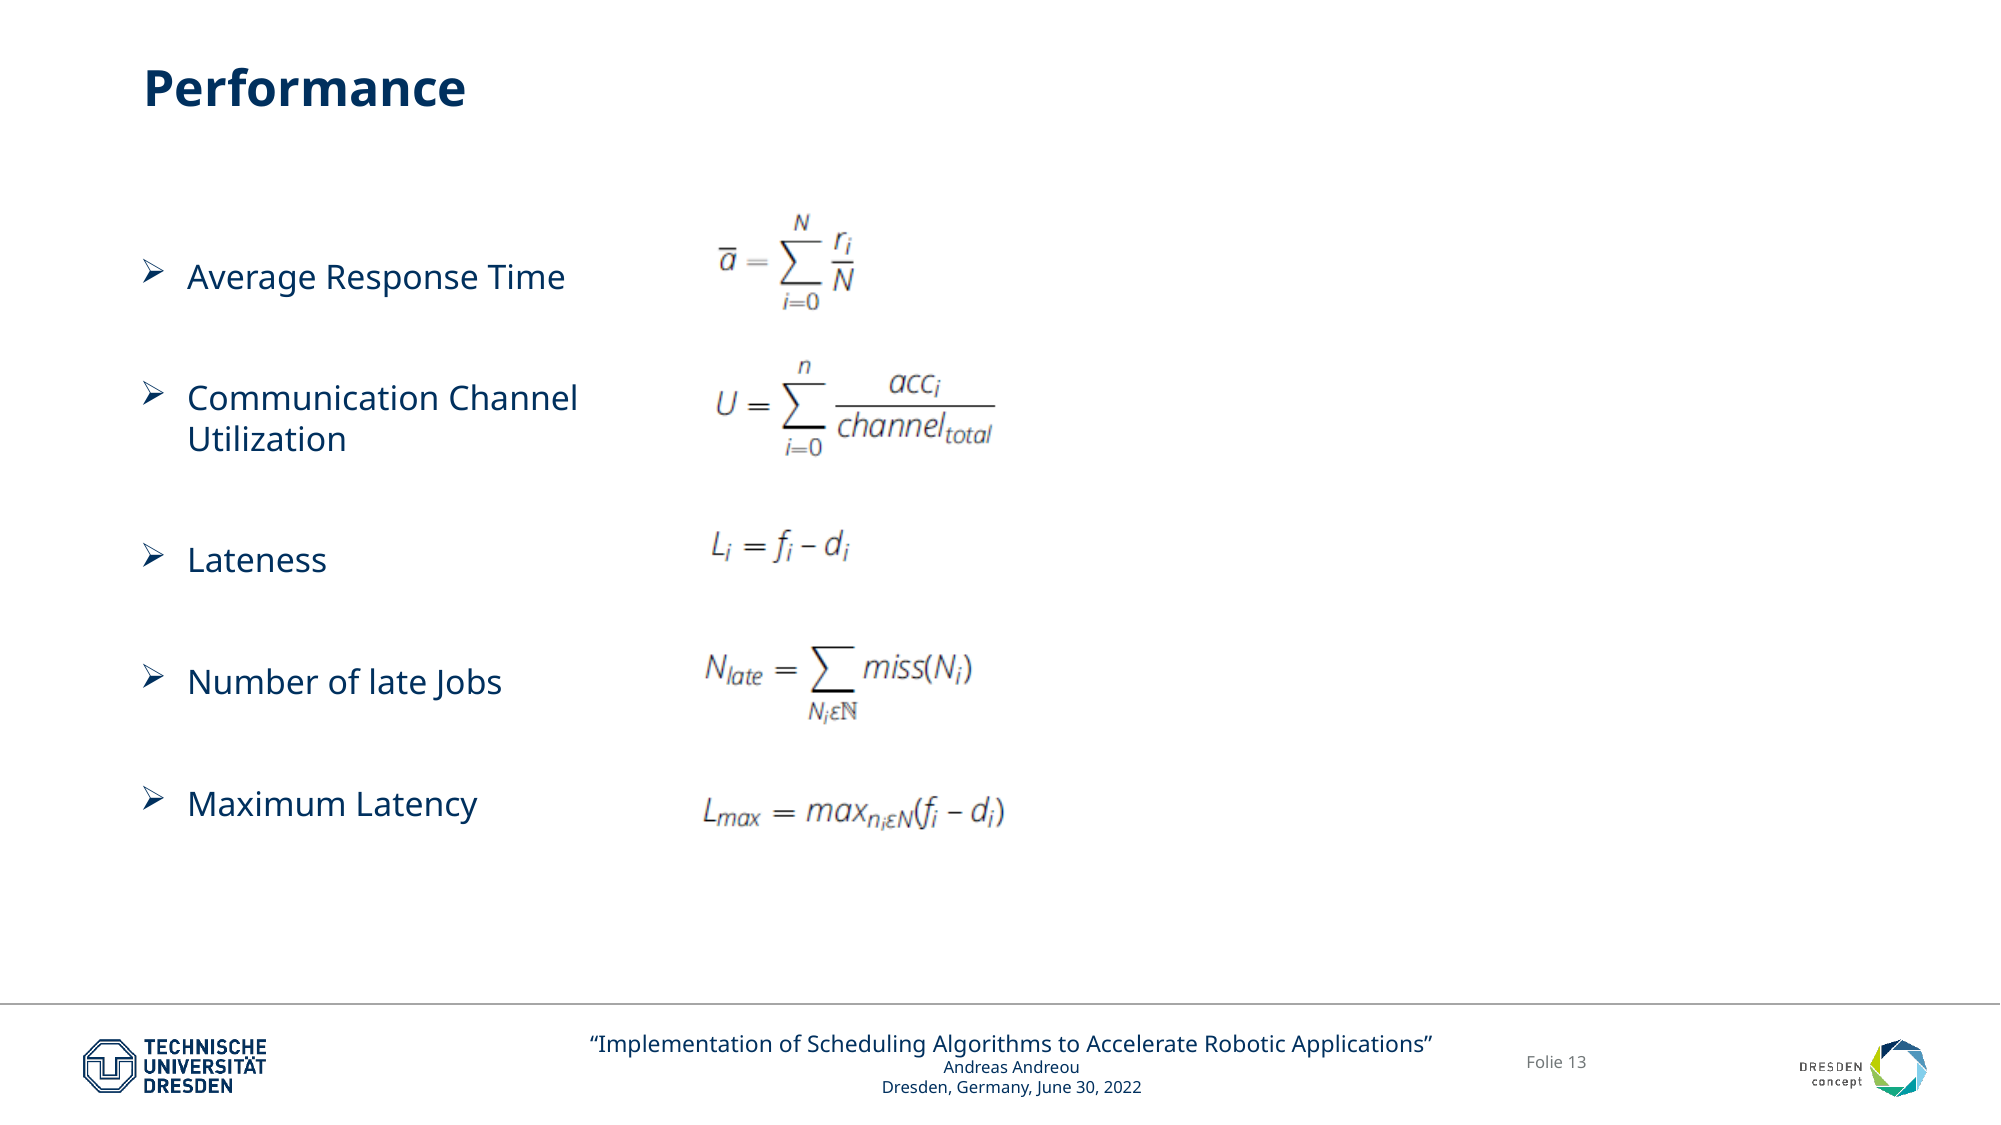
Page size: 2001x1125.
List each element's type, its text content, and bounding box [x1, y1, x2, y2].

picture [1800, 1039, 1927, 1097]
title Performance [143, 56, 1880, 169]
text_box Average Response Time Communication Channel Utilization Lateness Number of late Jobs Maximum Latency [60, 248, 635, 871]
picture [662, 751, 1049, 865]
picture [678, 497, 884, 604]
picture [690, 330, 1022, 489]
picture [83, 1039, 266, 1093]
picture [678, 612, 1012, 742]
picture [690, 193, 897, 329]
